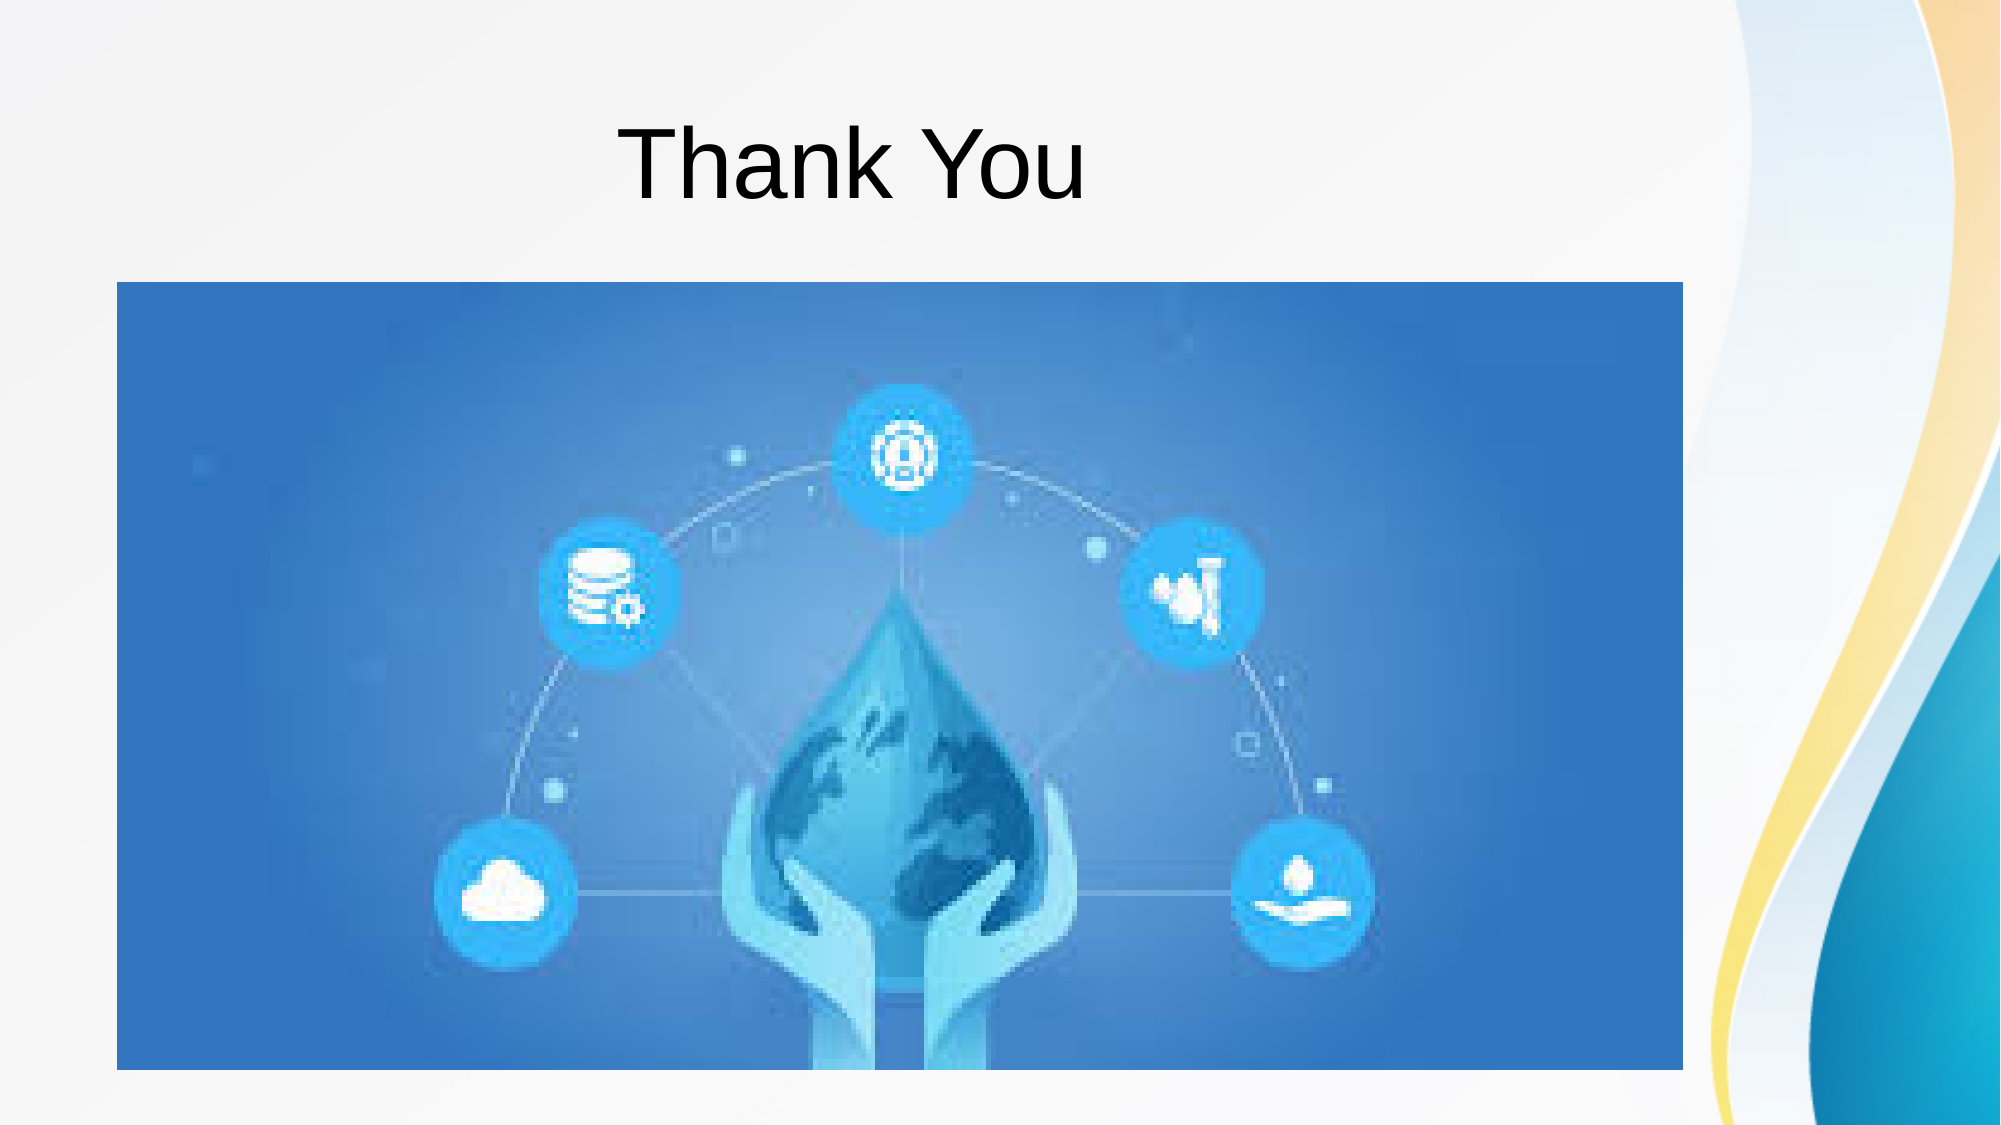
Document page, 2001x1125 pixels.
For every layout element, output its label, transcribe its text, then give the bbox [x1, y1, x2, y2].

title Thank You [0, 111, 1801, 205]
picture [0, 0, 2001, 1125]
